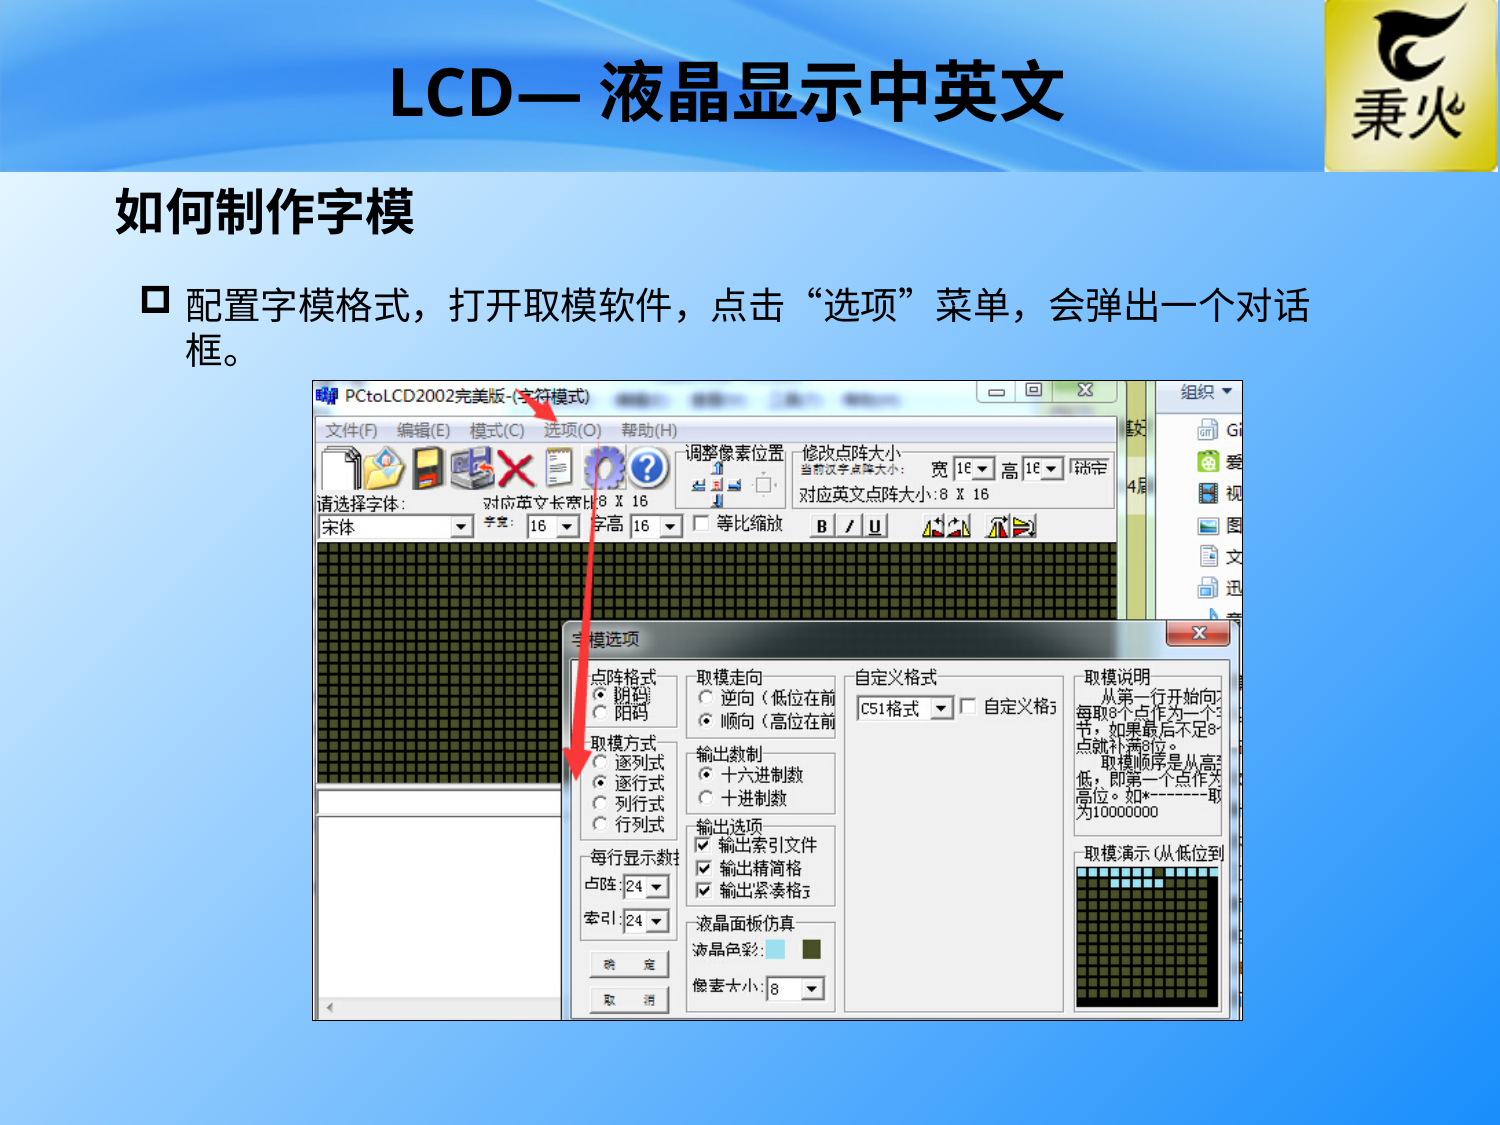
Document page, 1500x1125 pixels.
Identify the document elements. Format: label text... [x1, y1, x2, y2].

picture [0, 0, 1498, 172]
picture [312, 380, 1243, 1021]
text_box 如何制作字模 [100, 180, 1359, 248]
text_box 配置字模格式，打开取模软件，点击“选项”菜单，会弹出一个对话框。 [123, 274, 1400, 425]
